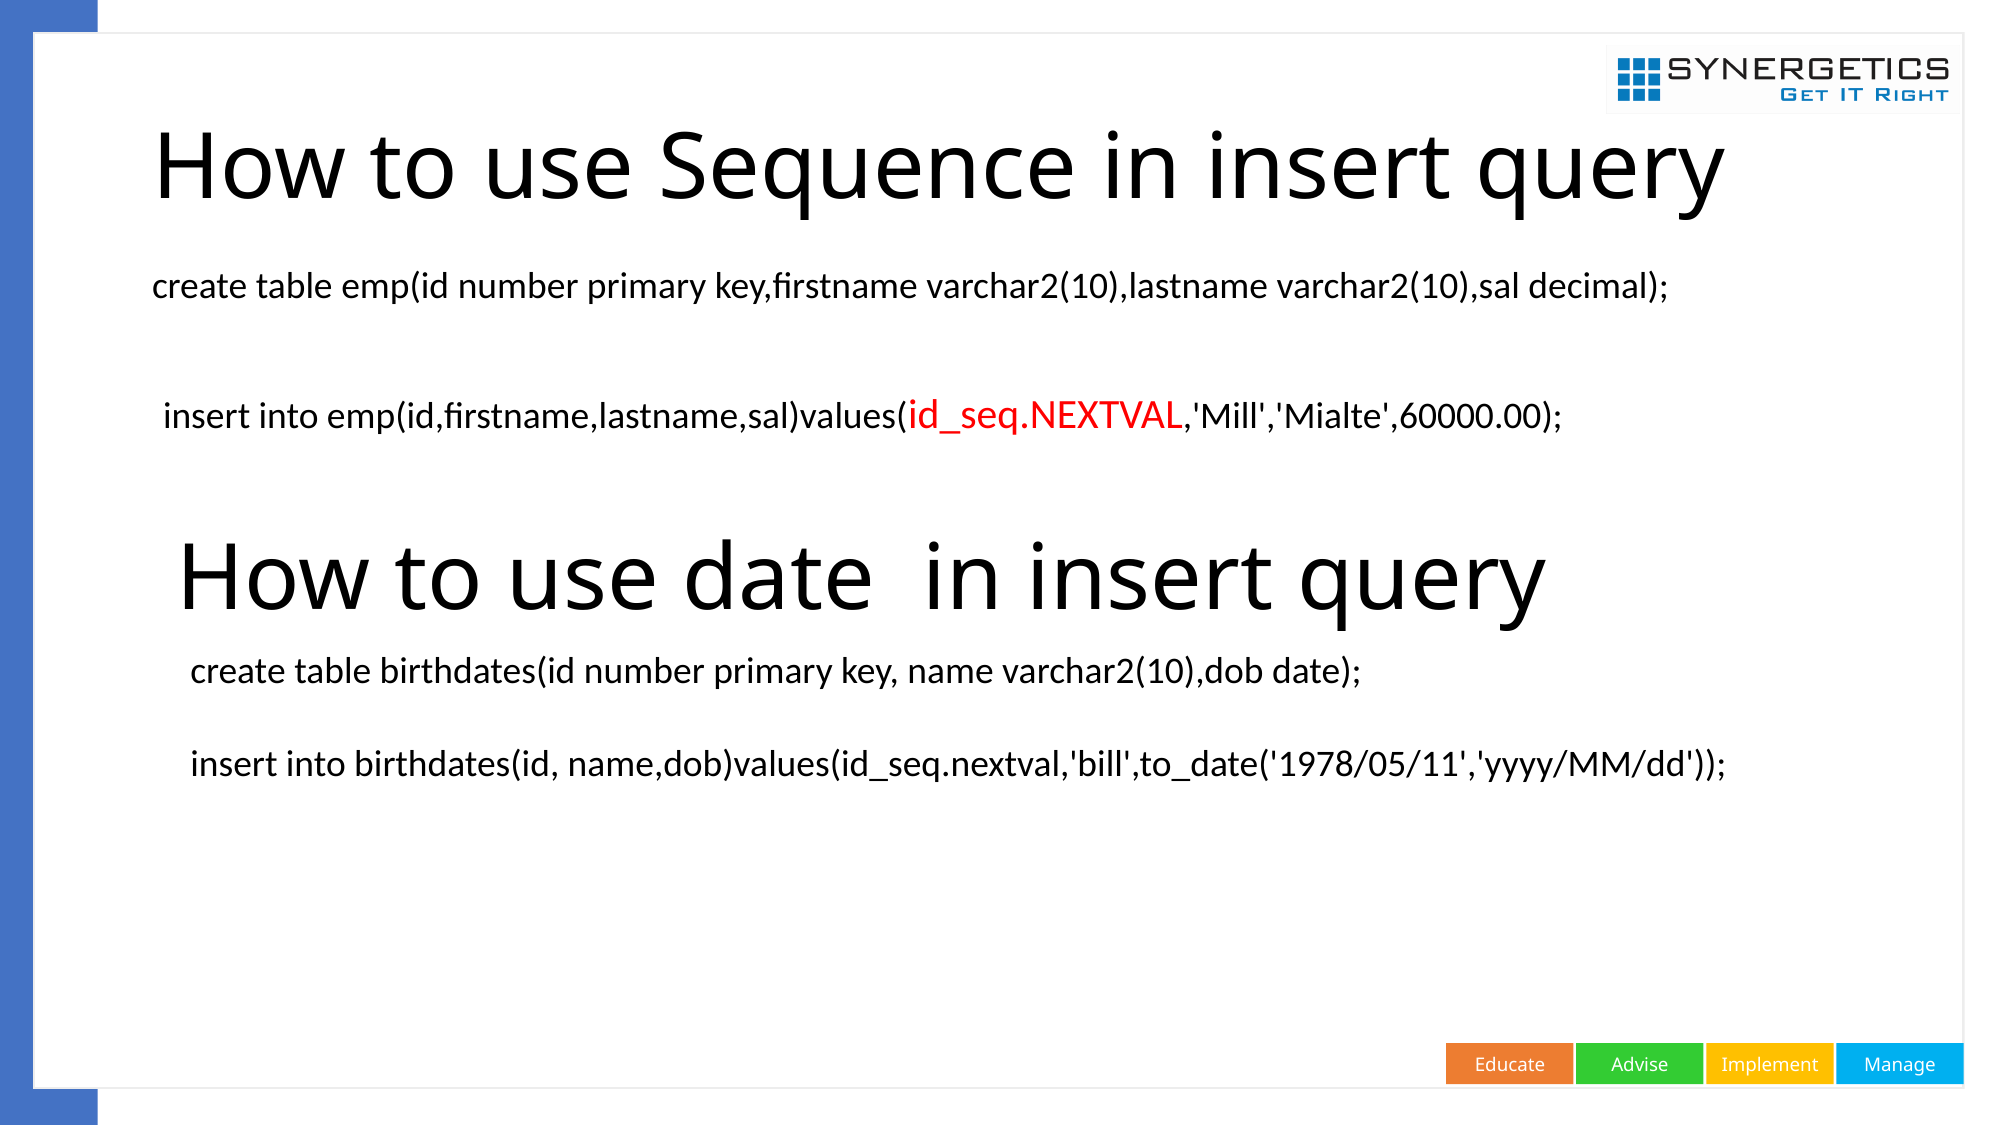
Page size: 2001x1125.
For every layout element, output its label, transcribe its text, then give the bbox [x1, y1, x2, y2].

text_box insert into birthdates(id, name,dob)values(id_seq.nextval,'bill',to_date('1978/05/11','yyyy/MM/dd')); [175, 731, 1834, 791]
picture [1606, 45, 1960, 114]
text_box How to use date in insert query [161, 471, 1887, 689]
text_box create table birthdates(id number primary key, name varchar2(10),dob date); [175, 639, 1421, 699]
title How to use Sequence in insert query [137, 59, 1863, 278]
text_box create table emp(id number primary key,firstname varchar2(10),lastname varchar2(10),sal decimal); [137, 253, 1800, 314]
text_box insert into emp(id,firstname,lastname,sal)values(id_seq.NEXTVAL,'Mill','Mialte',60000.00); [148, 379, 1608, 445]
